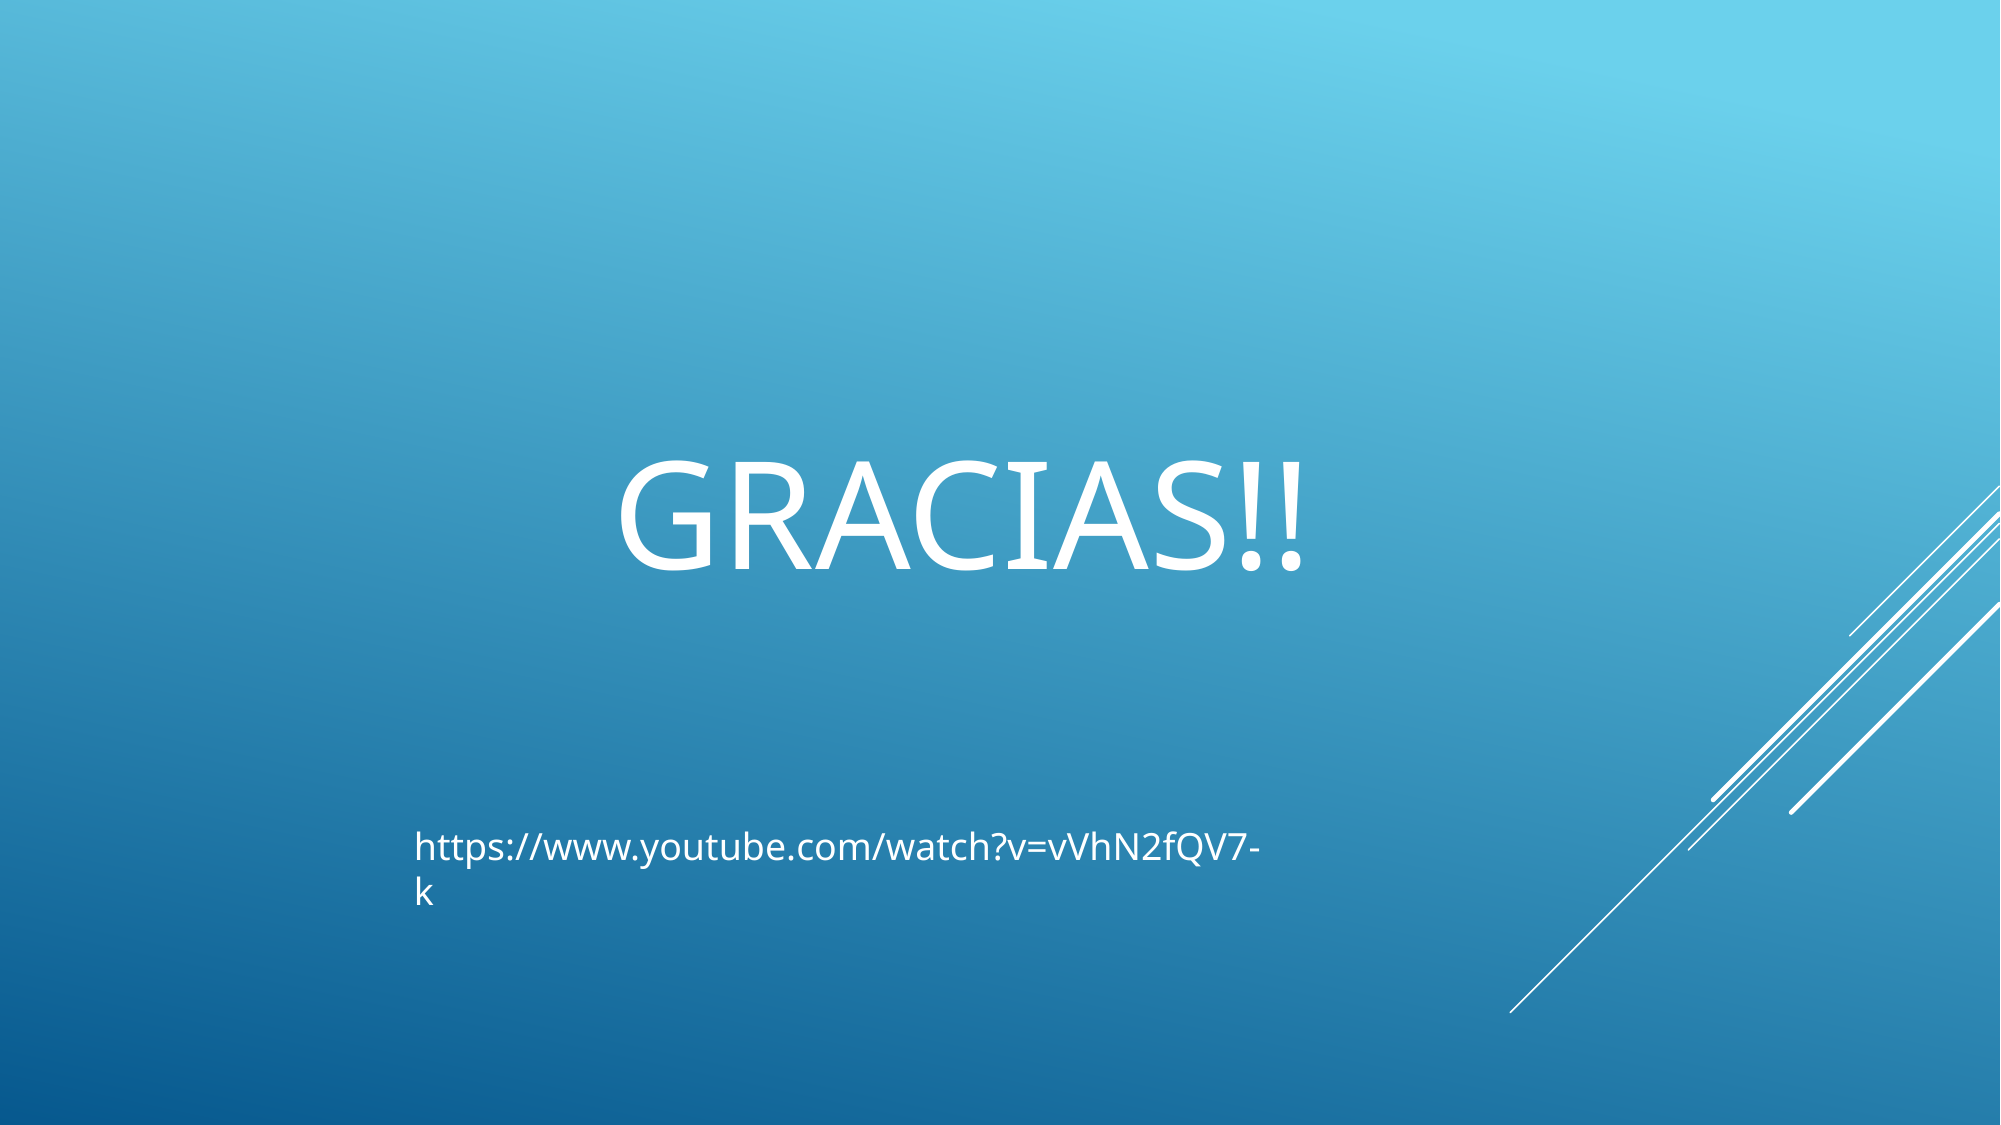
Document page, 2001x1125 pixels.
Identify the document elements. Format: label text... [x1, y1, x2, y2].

title Gracias!! [597, 386, 1407, 634]
text_box https://www.youtube.com/watch?v=vVhN2fQV7-k [399, 816, 1279, 921]
